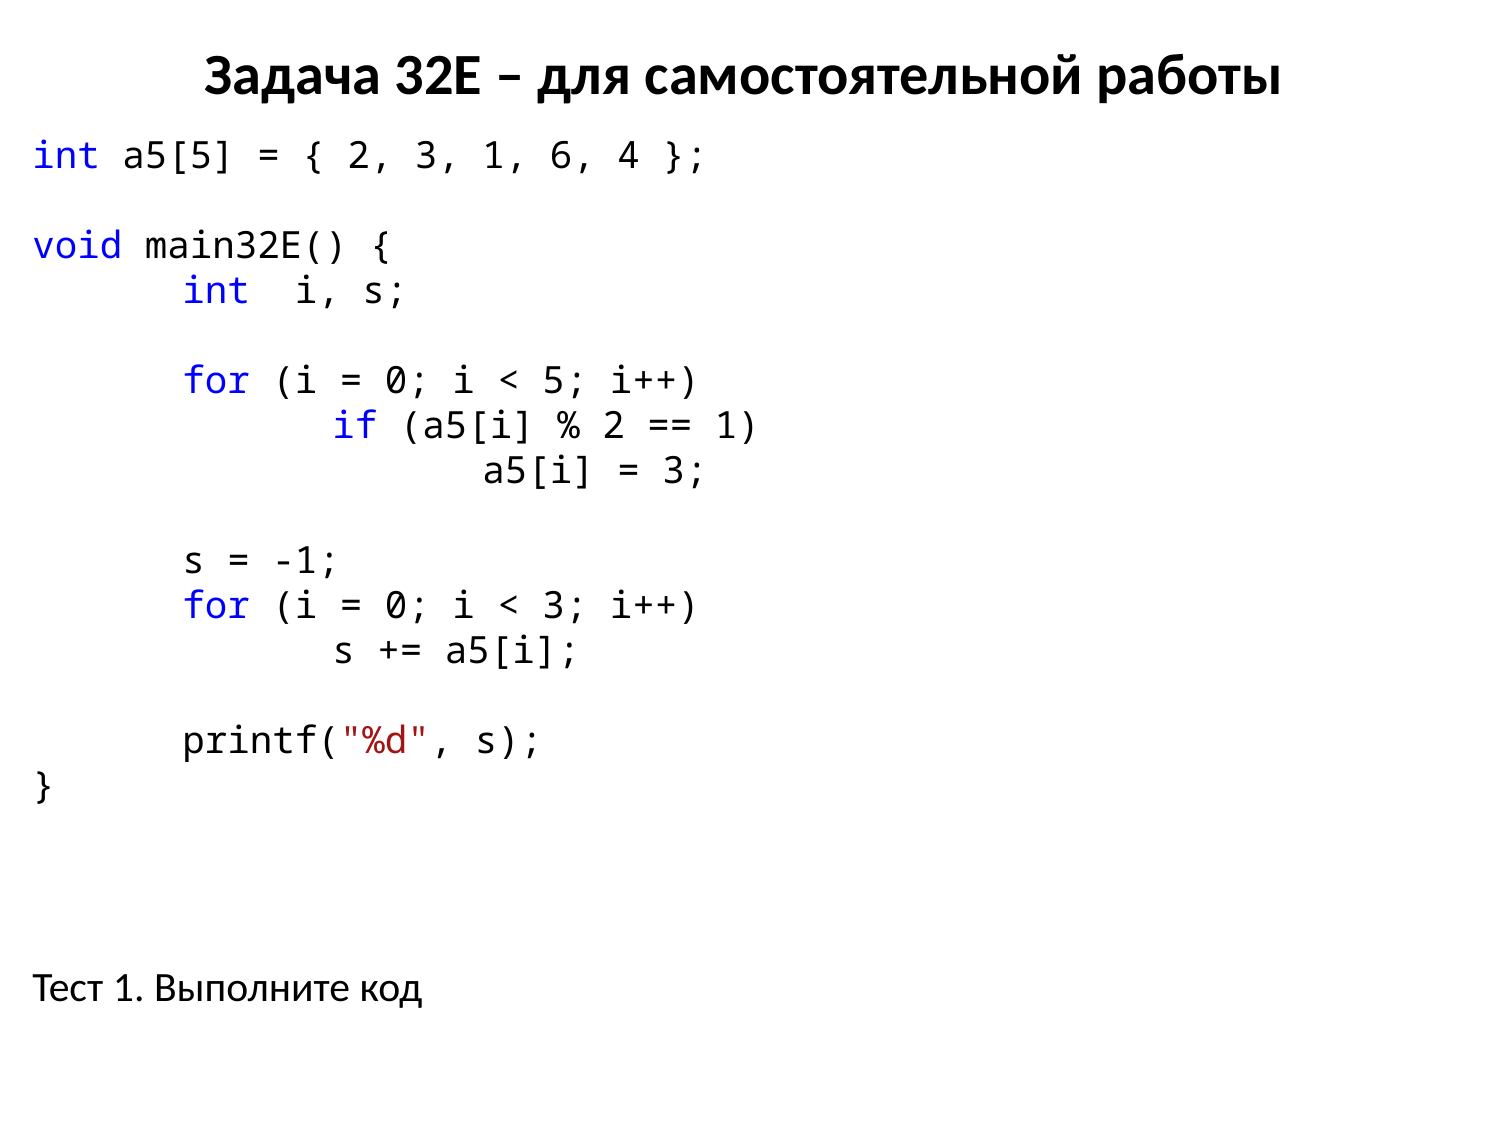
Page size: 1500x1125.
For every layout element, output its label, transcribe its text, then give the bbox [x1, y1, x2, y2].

text_box Тест 1. Выполните код [17, 952, 582, 1018]
text_box int a5[5] = { 2, 3, 1, 6, 4 }; void main32E() { int i, s; for (i = 0; i < 5; i++) if (a5[i] % 2 == 1) a5[i] = 3; s = -1; for (i = 0; i < 3; i++) s += a5[i]; printf("%d", s); } [17, 123, 1483, 813]
title Задача 32E – для самостоятельной работы [29, 19, 1459, 123]
